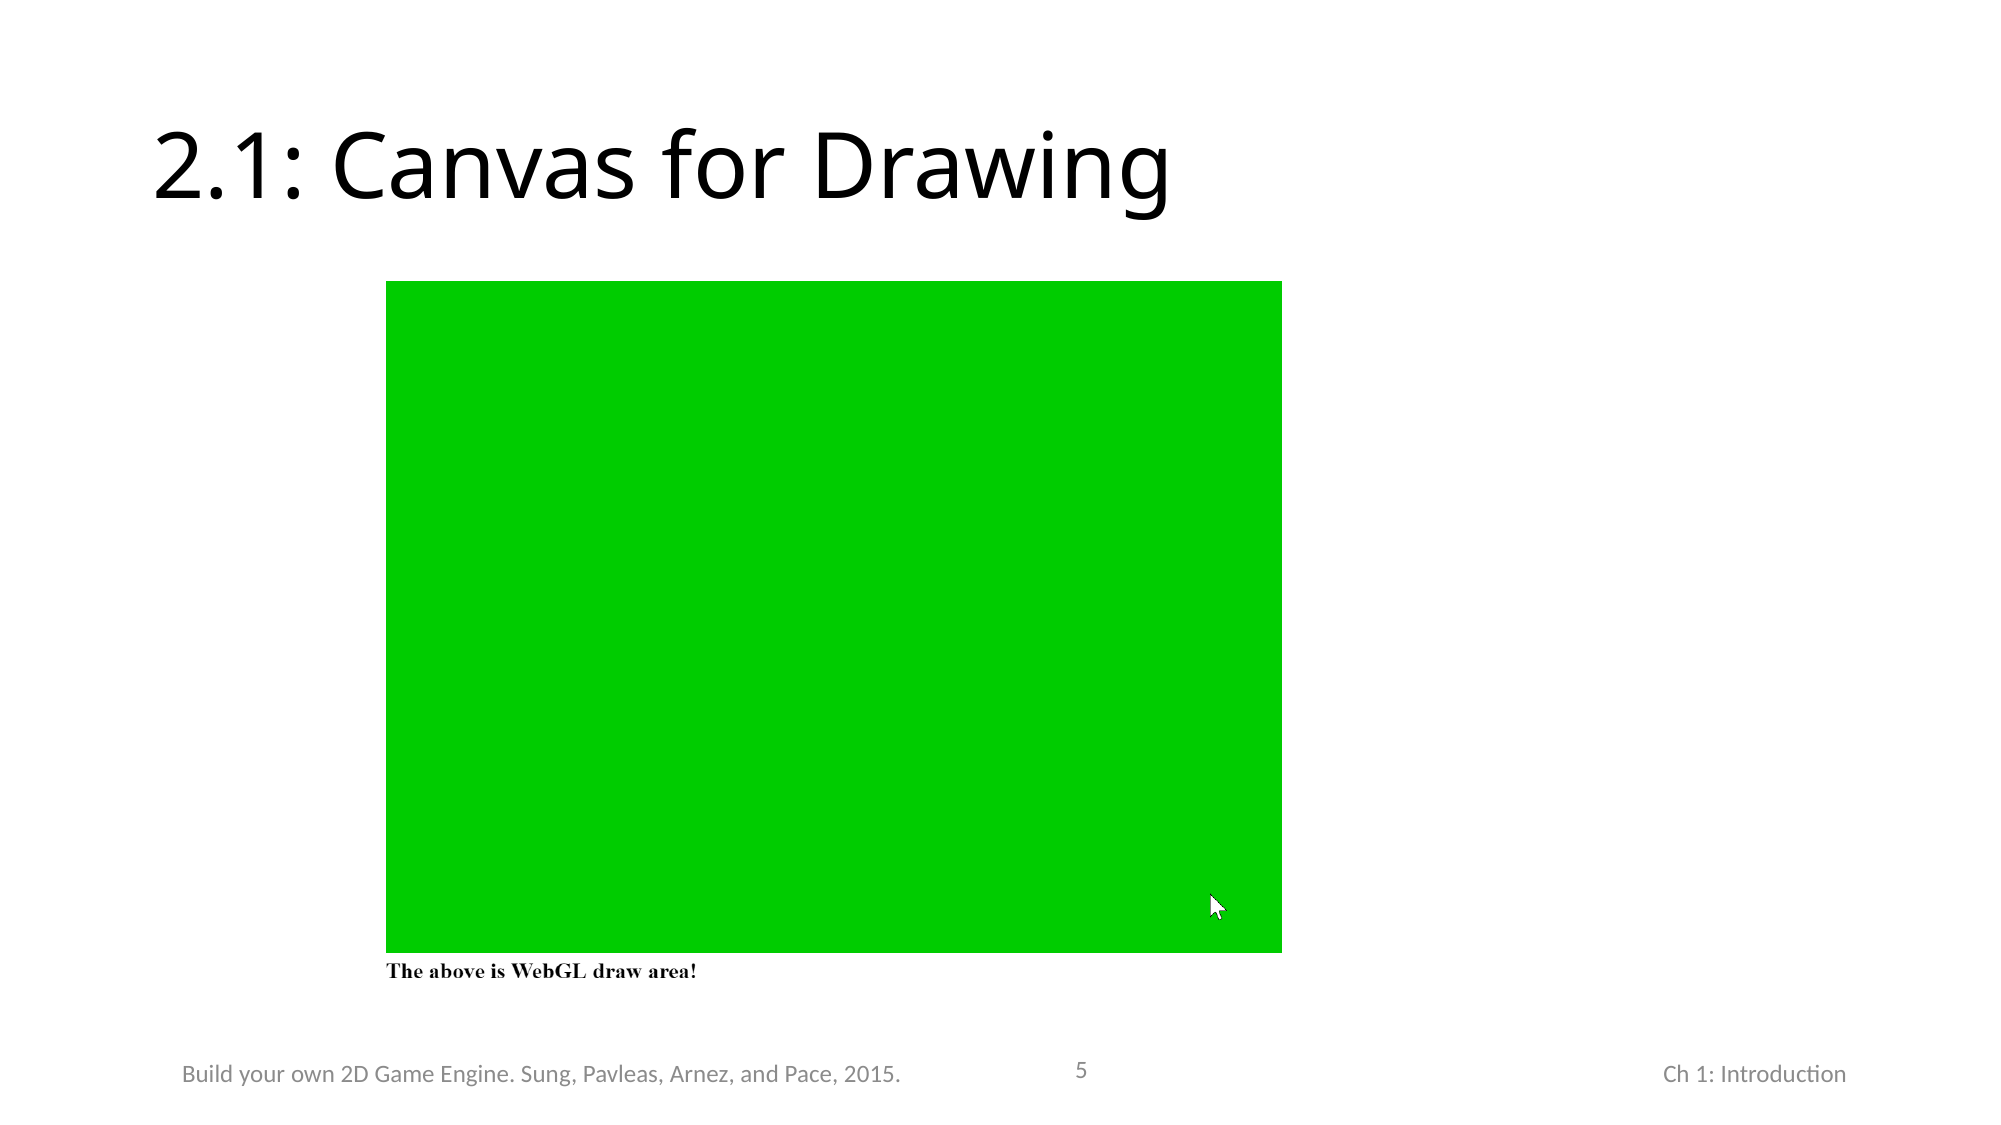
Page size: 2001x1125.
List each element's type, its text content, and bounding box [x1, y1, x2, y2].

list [375, 277, 1294, 992]
title 2.1: Canvas for Drawing [137, 59, 1863, 278]
